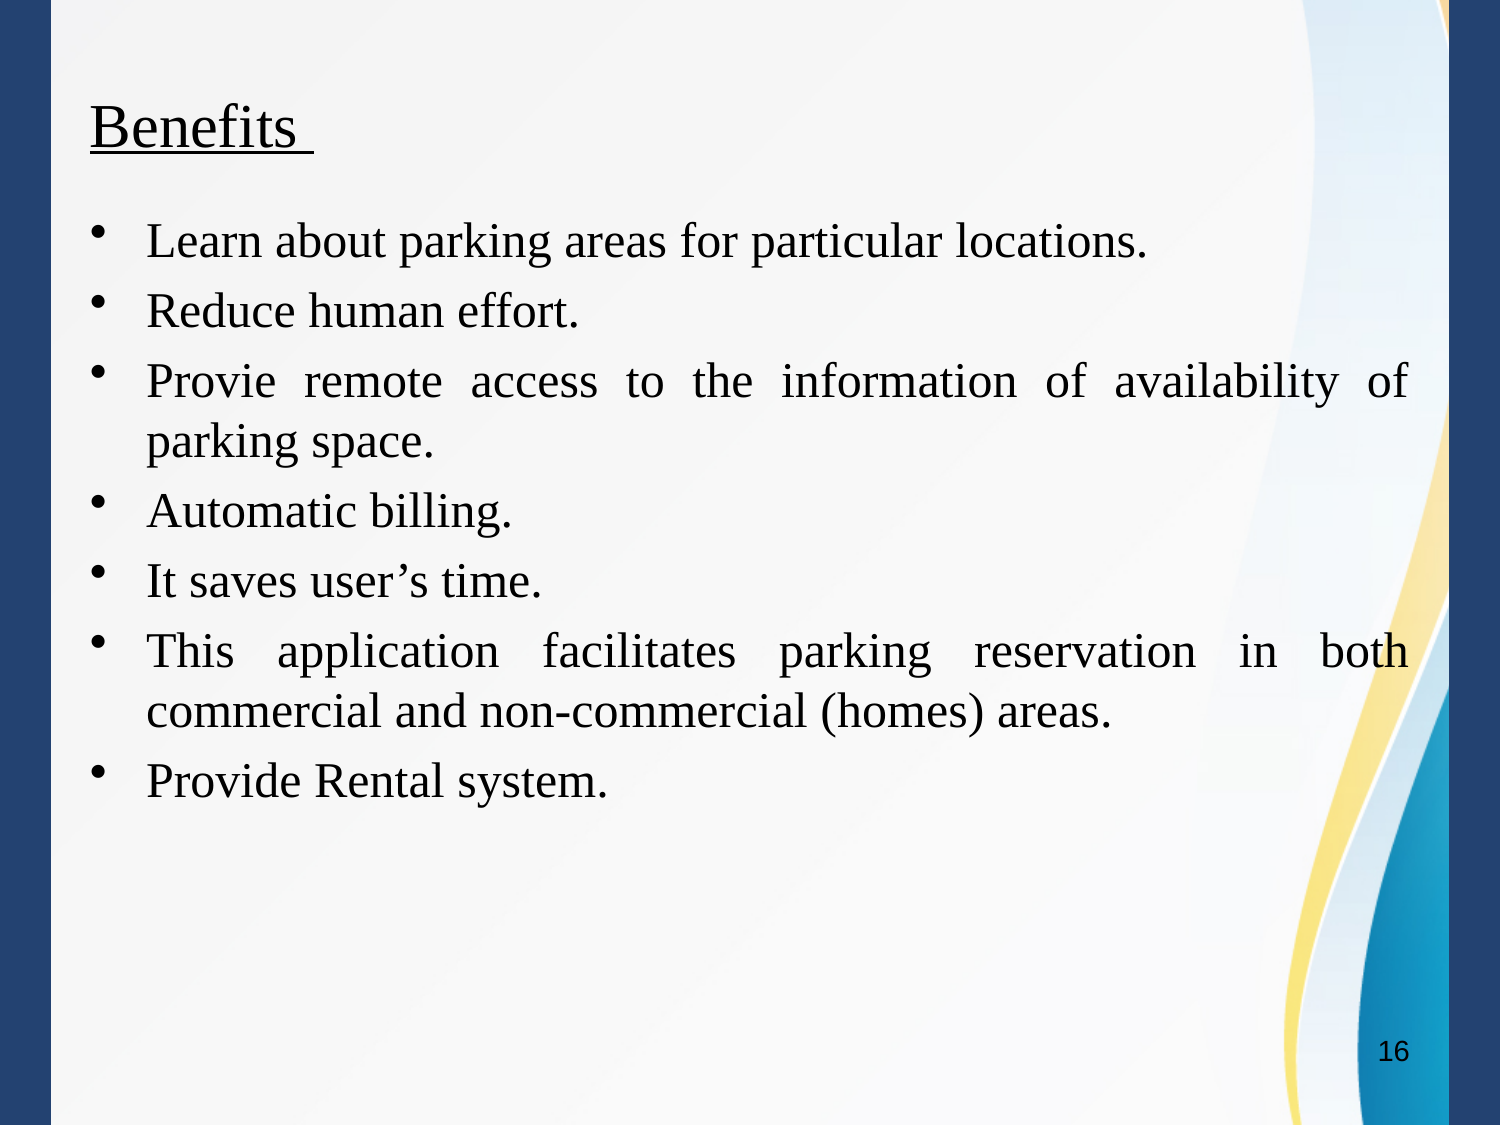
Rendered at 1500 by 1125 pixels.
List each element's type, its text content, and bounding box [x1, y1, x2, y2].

slide_number 16 [1074, 1024, 1425, 1103]
title Benefits [74, 44, 1426, 199]
text_box [1449, 0, 1500, 1125]
text_box [0, 0, 51, 1125]
list Learn about parking areas for particular locations. Reduce human effort. Provie remote access to the information of availability of parking space. Automatic billing. It saves user’s time. This application facilitates parking reservation in both commercial and non-commercial (homes) areas. Provide Rental system. [74, 199, 1426, 1006]
picture [51, 0, 1449, 1125]
